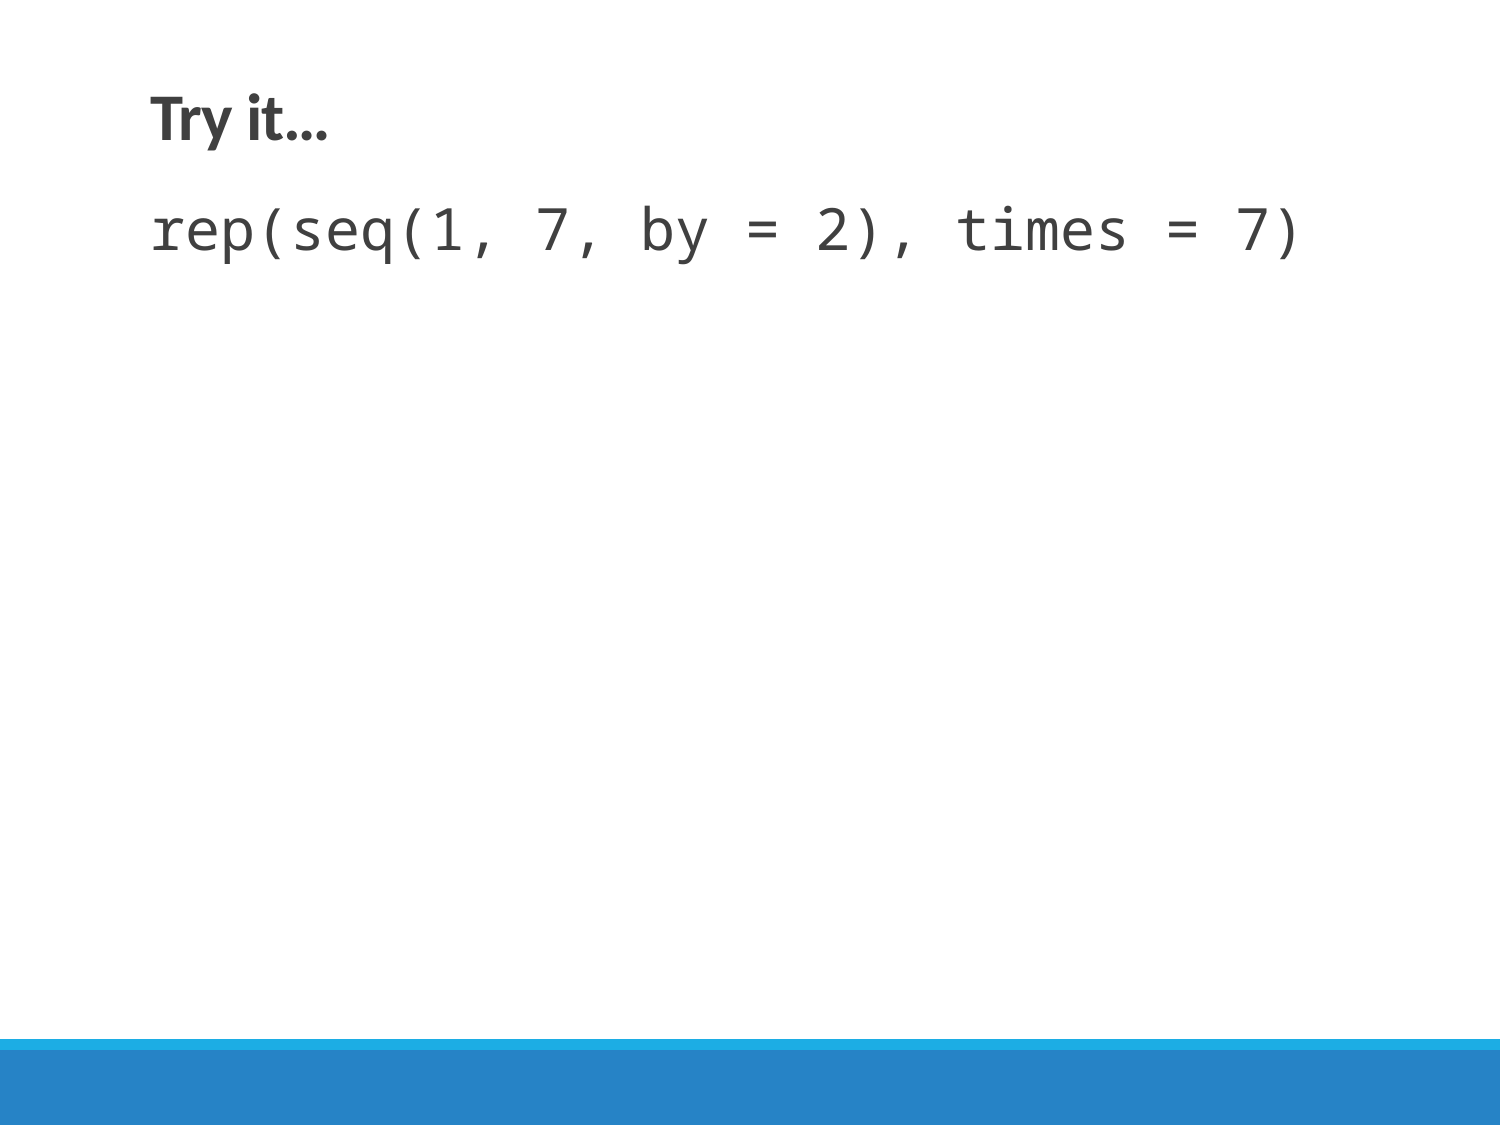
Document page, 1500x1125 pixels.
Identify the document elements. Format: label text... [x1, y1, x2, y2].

title Try it… [135, 47, 1373, 162]
list rep(seq(1, 7, by = 2), times = 7) [135, 192, 1373, 963]
